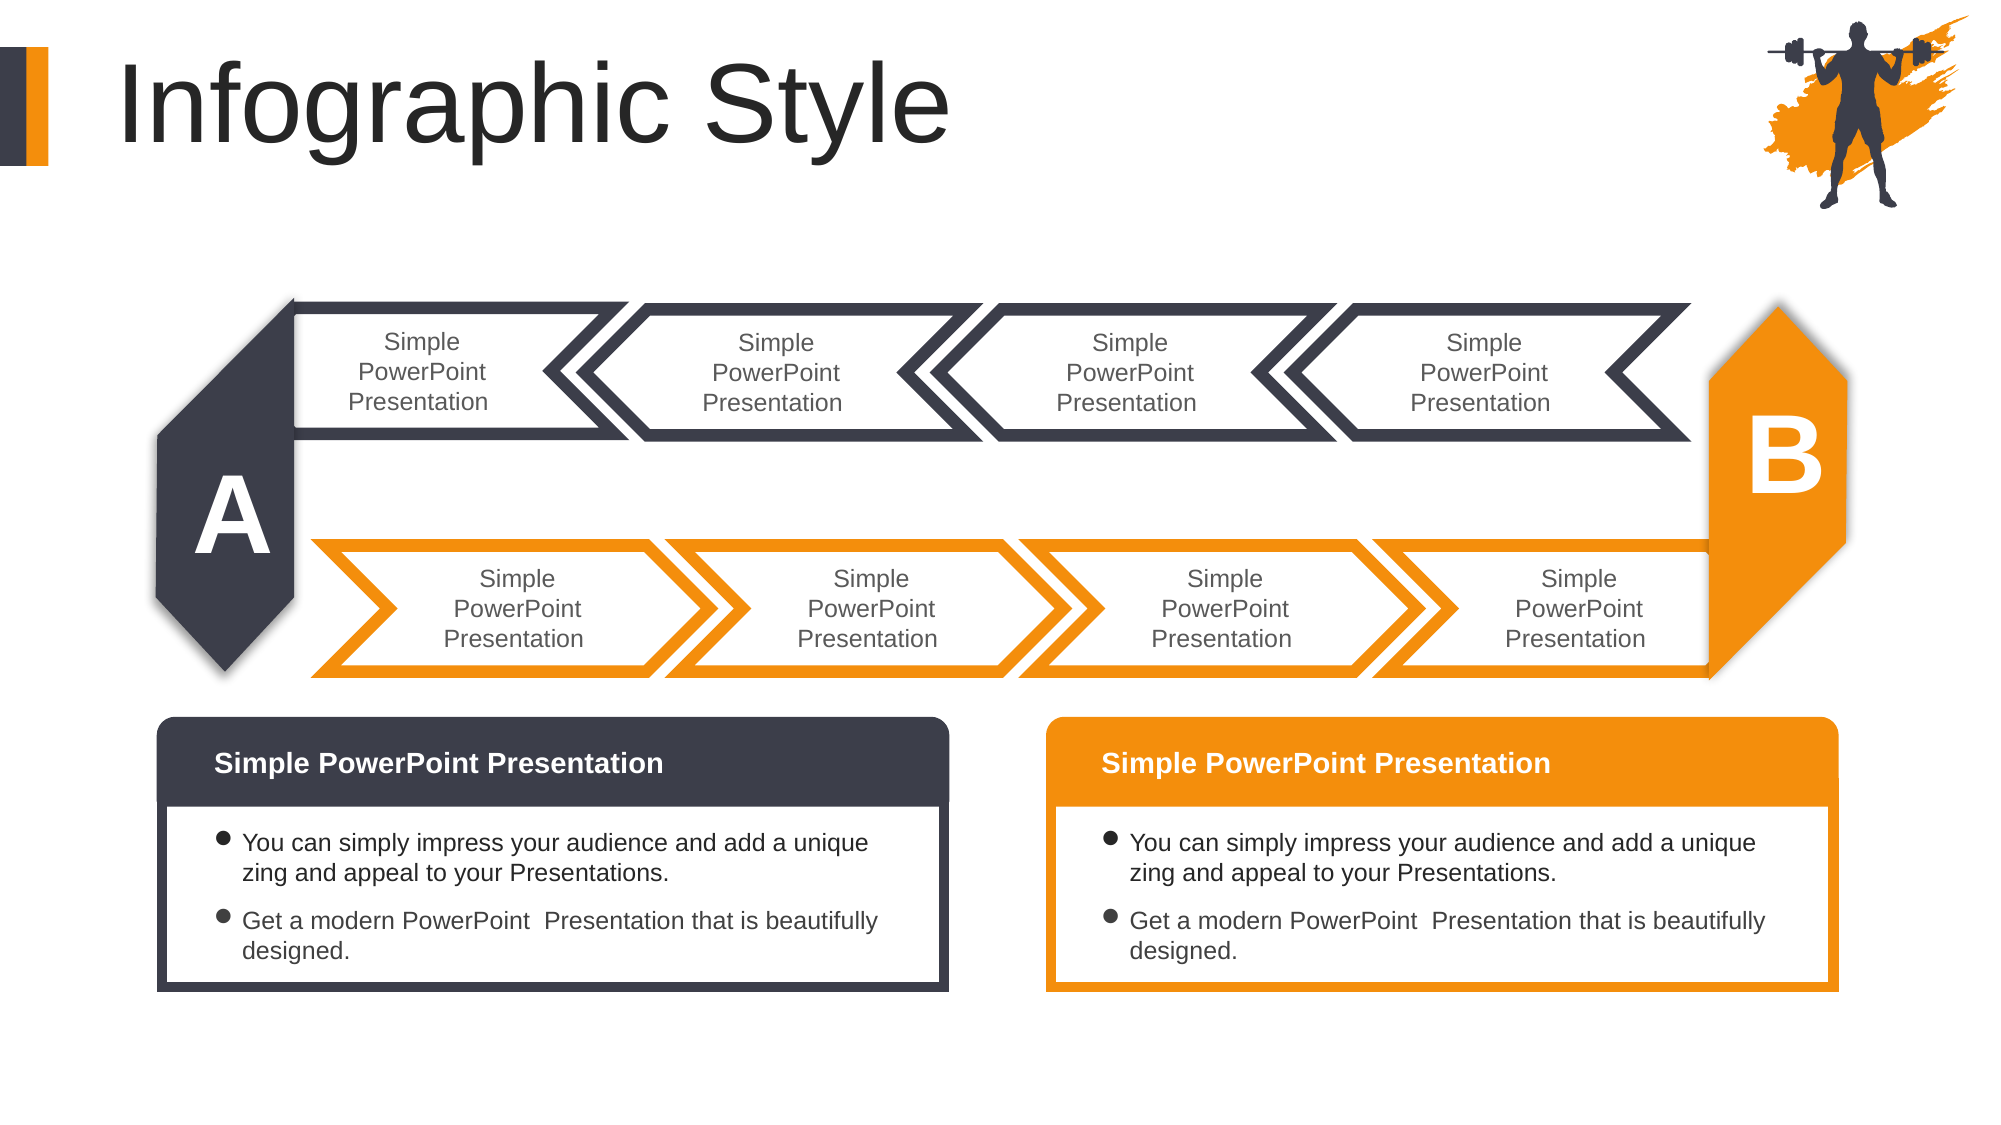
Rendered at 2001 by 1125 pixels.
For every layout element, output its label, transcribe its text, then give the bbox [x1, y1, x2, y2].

text_box [1384, 544, 1712, 673]
text_box Simple PowerPoint Presentation [780, 555, 963, 661]
text_box Simple PowerPoint Presentation [1039, 319, 1222, 425]
text_box [160, 310, 289, 664]
text_box [1714, 314, 1843, 668]
text_box Simple PowerPoint Presentation [426, 555, 609, 661]
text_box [1051, 721, 1834, 988]
text_box Simple PowerPoint Presentation [1134, 555, 1317, 661]
text_box B [1731, 373, 1826, 523]
text_box [1030, 544, 1419, 673]
text_box Simple PowerPoint Presentation [685, 319, 868, 425]
text_box [937, 308, 1325, 437]
text_box A [177, 433, 273, 584]
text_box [1086, 819, 1799, 973]
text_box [161, 721, 945, 988]
text_box [1291, 308, 1679, 437]
text_box Simple PowerPoint Presentation [331, 317, 513, 423]
text_box [290, 306, 617, 435]
text_box [677, 544, 1065, 673]
text_box [582, 308, 971, 437]
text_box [199, 819, 912, 973]
text_box Simple PowerPoint Presentation [1393, 319, 1576, 425]
text_box Simple PowerPoint Presentation [1488, 555, 1671, 661]
list Infographic Style [100, 47, 1952, 166]
text_box [323, 544, 712, 673]
